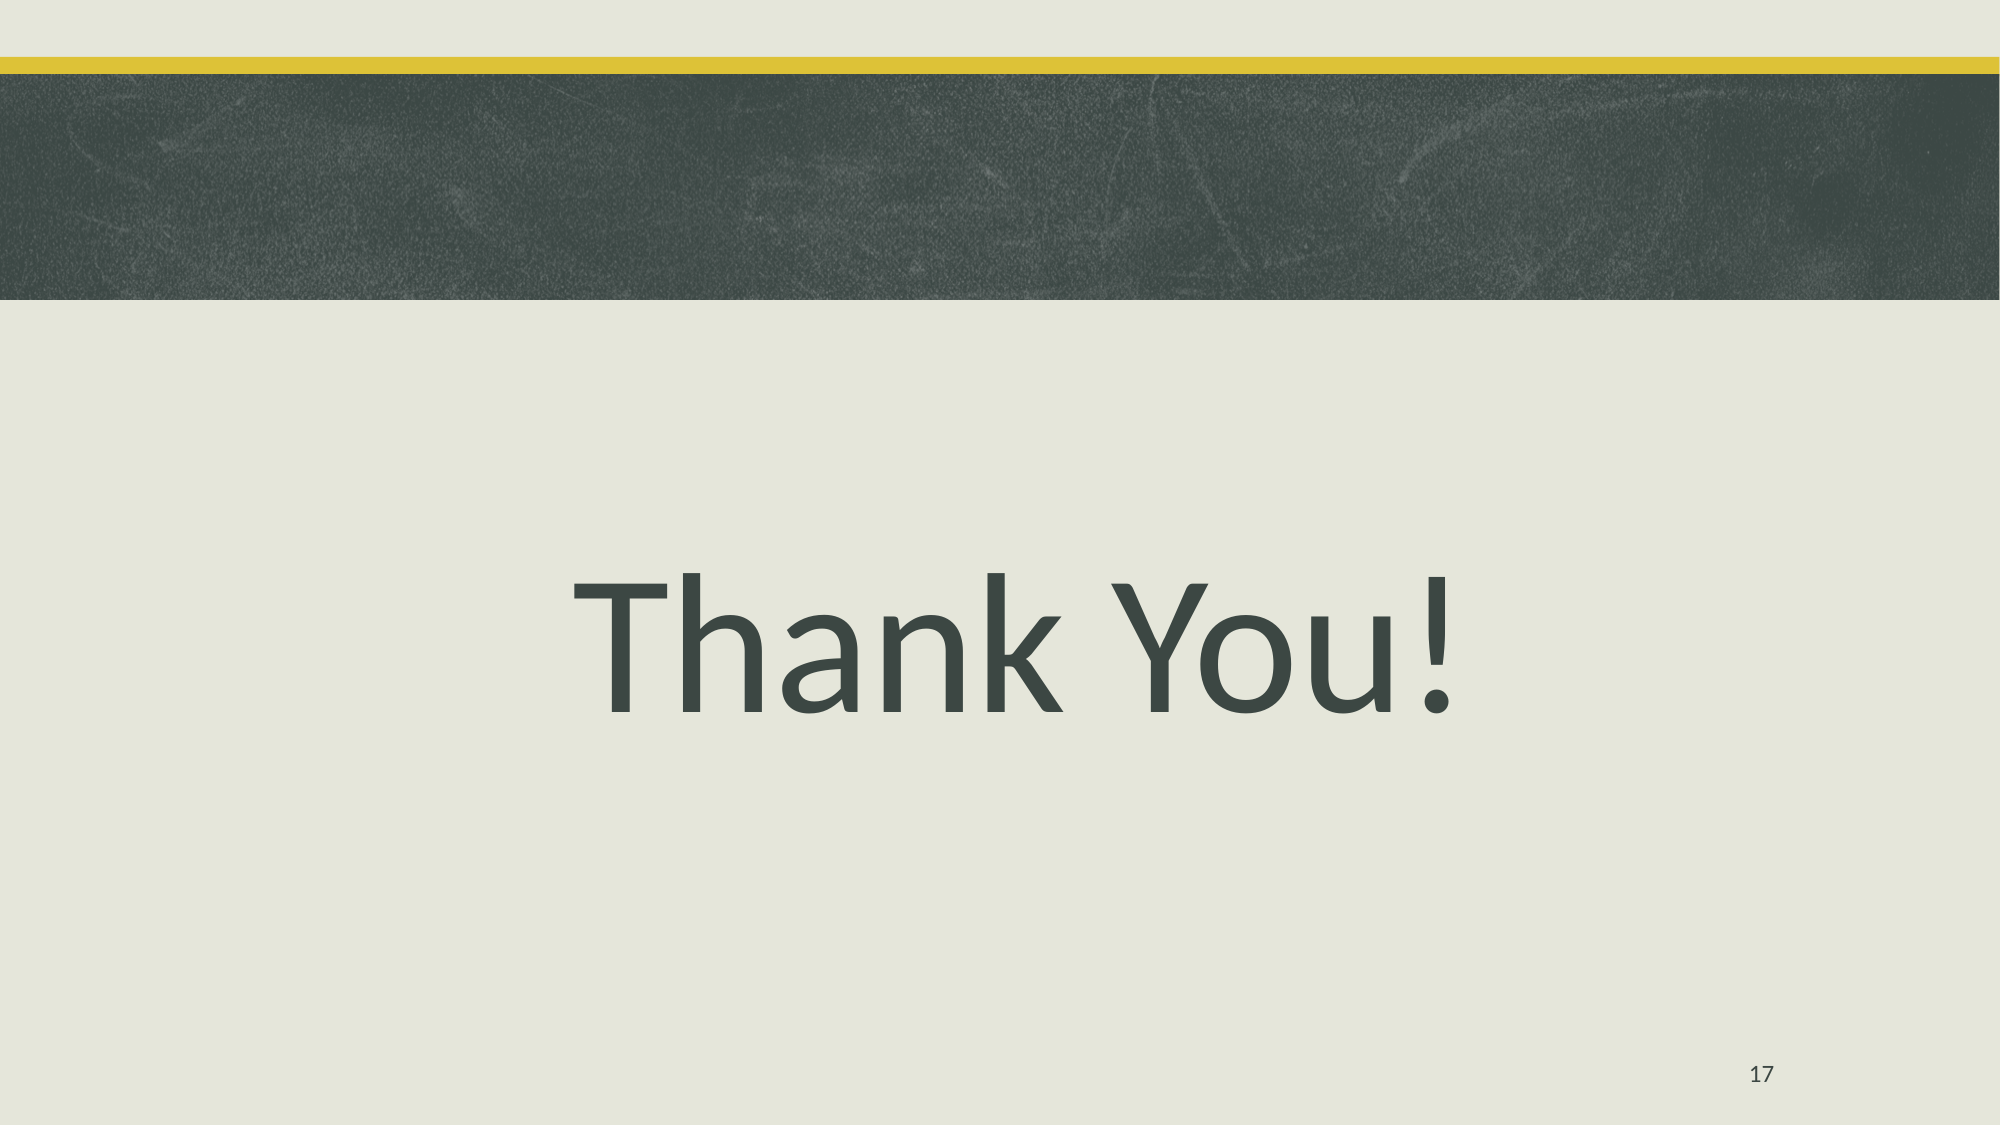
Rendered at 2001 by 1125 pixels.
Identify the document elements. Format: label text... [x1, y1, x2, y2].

list Thank You! [557, 504, 1496, 771]
picture [0, 74, 2000, 300]
slide_number 17 [1466, 1042, 1790, 1103]
